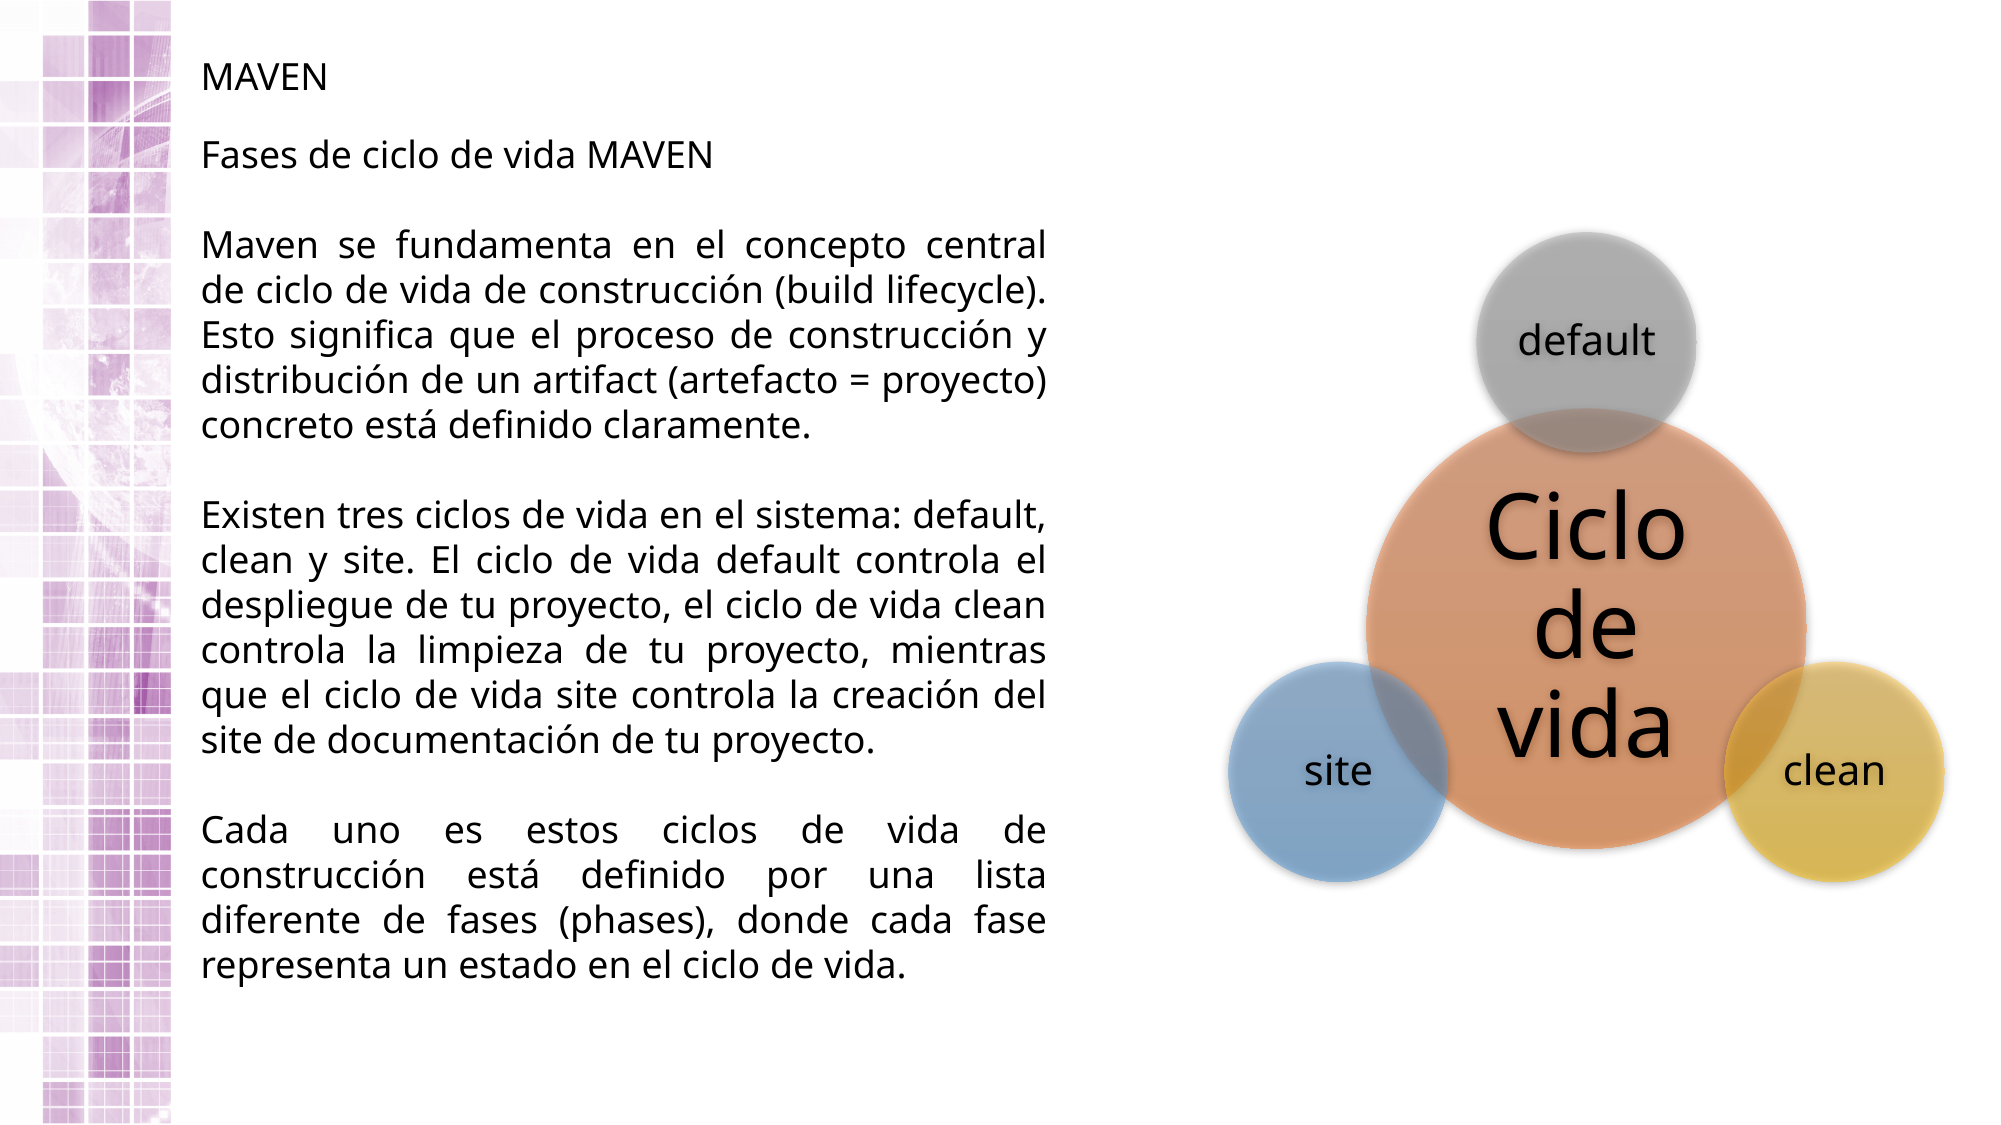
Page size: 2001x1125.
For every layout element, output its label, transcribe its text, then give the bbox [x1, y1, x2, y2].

text_box MAVEN [185, 45, 1792, 106]
text_box Fases de ciclo de vida MAVEN Maven se fundamenta en el concepto central de ciclo de vida de construcción (build lifecycle). Esto significa que el proceso de construcción y distribución de un artifact (artefacto = proyecto) concreto está definido claramente. Existen tres ciclos de vida en el sistema: default, clean y site. El ciclo de vida default controla el despliegue de tu proyecto, el ciclo de vida clean controla la limpieza de tu proyecto, mientras que el ciclo de vida site controla la creación del site de documentación de tu proyecto. Cada uno es estos ciclos de vida de construcción está definido por una lista diferente de fases (phases), donde cada fase representa un estado en el ciclo de vida. [185, 123, 1063, 994]
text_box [1228, 112, 1946, 1002]
picture [0, 2, 171, 1124]
